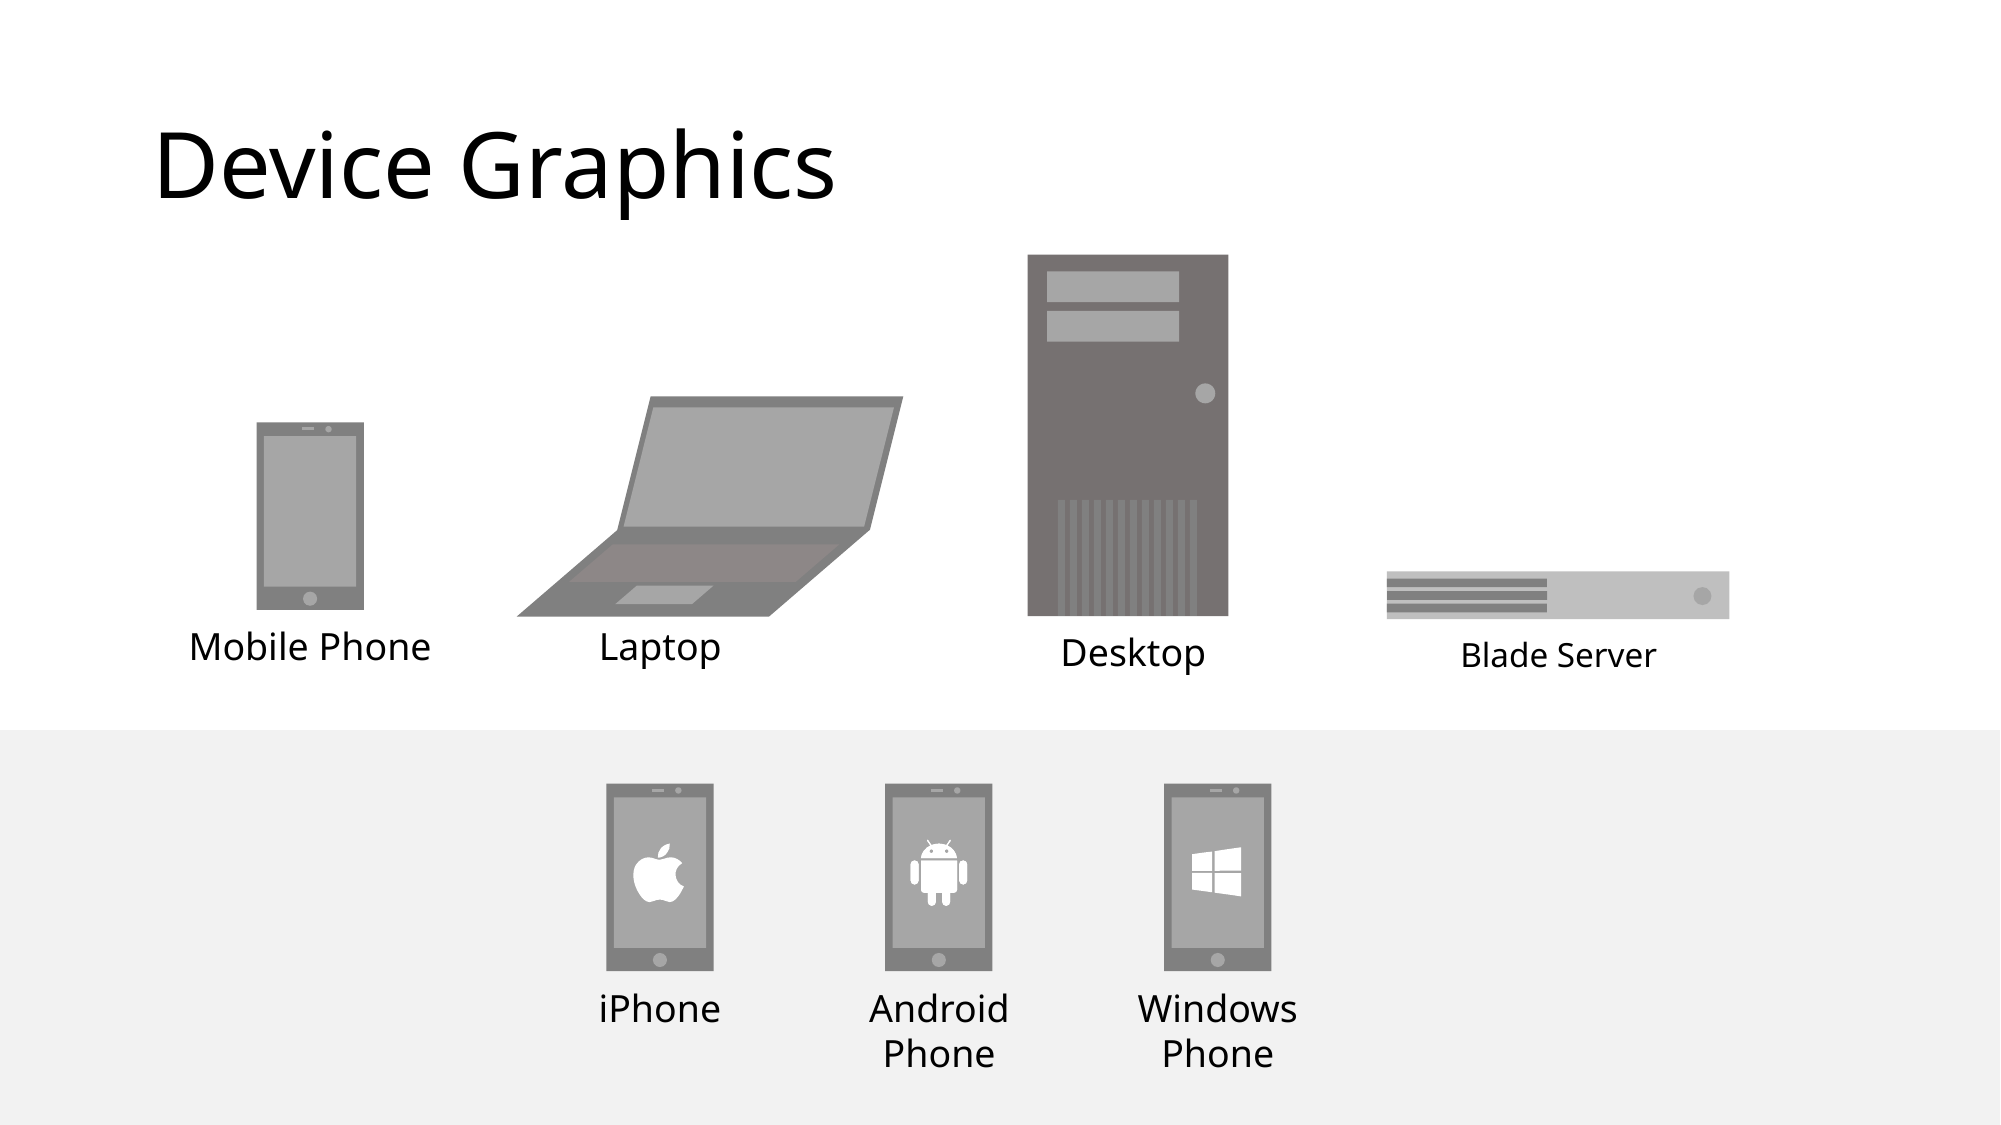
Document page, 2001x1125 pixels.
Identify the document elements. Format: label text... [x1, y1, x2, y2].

text_box Laptop [544, 617, 777, 676]
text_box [516, 396, 904, 617]
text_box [256, 422, 364, 610]
text_box [0, 729, 2000, 1125]
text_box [1115, 783, 1320, 1084]
text_box Desktop [1045, 622, 1222, 682]
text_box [587, 783, 733, 1038]
text_box Mobile Phone [173, 616, 447, 676]
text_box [1027, 254, 1229, 617]
title Device Graphics [137, 59, 1863, 278]
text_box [1386, 571, 1730, 683]
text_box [829, 783, 1050, 1084]
